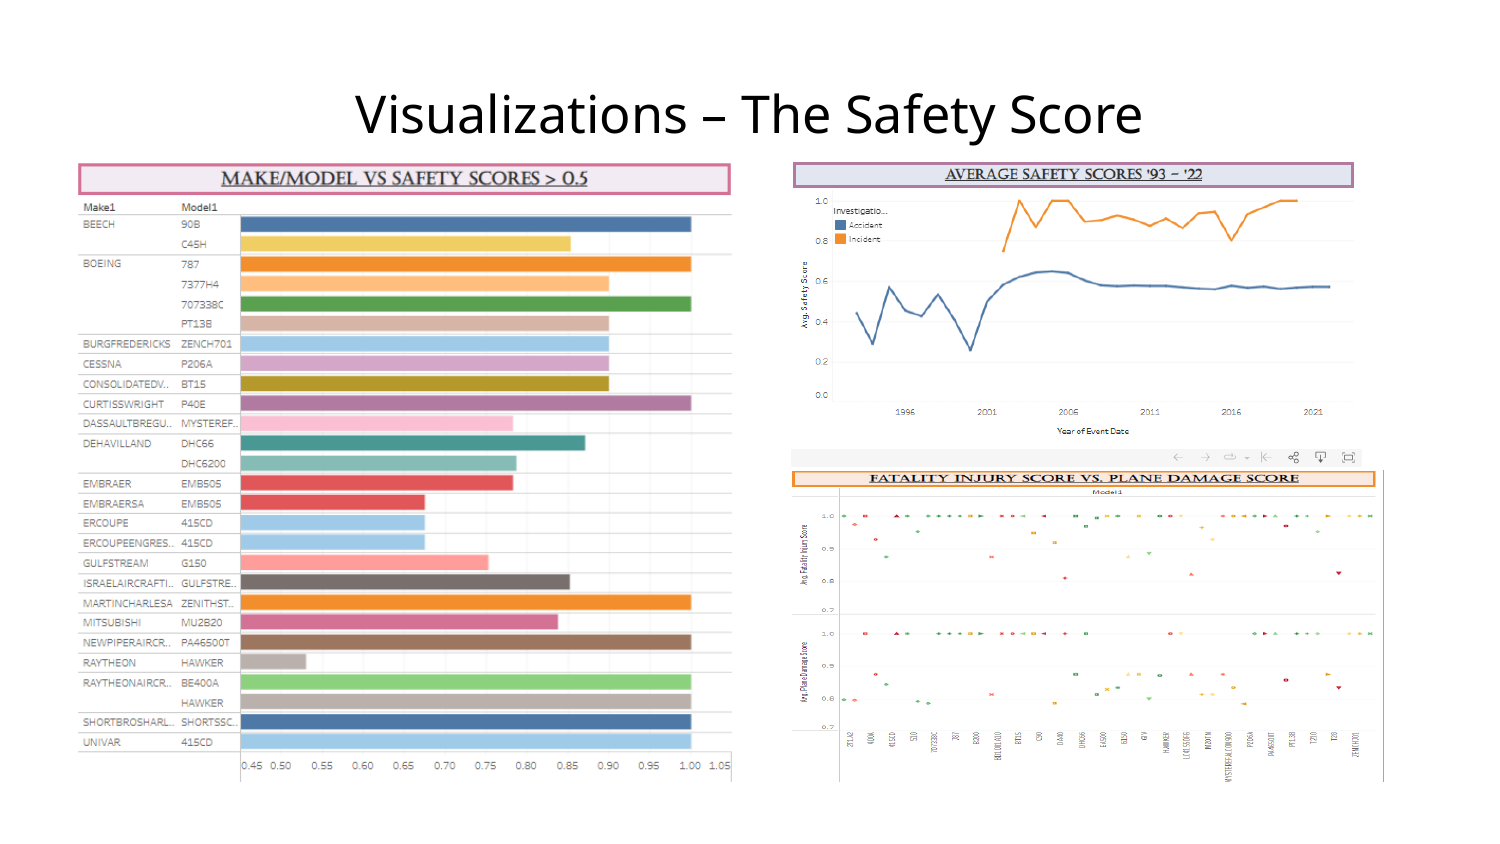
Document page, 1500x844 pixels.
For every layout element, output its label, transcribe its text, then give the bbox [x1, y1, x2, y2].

picture [791, 159, 1384, 782]
picture [74, 158, 734, 782]
title Visualizations – The Safety Score [75, 72, 1425, 159]
